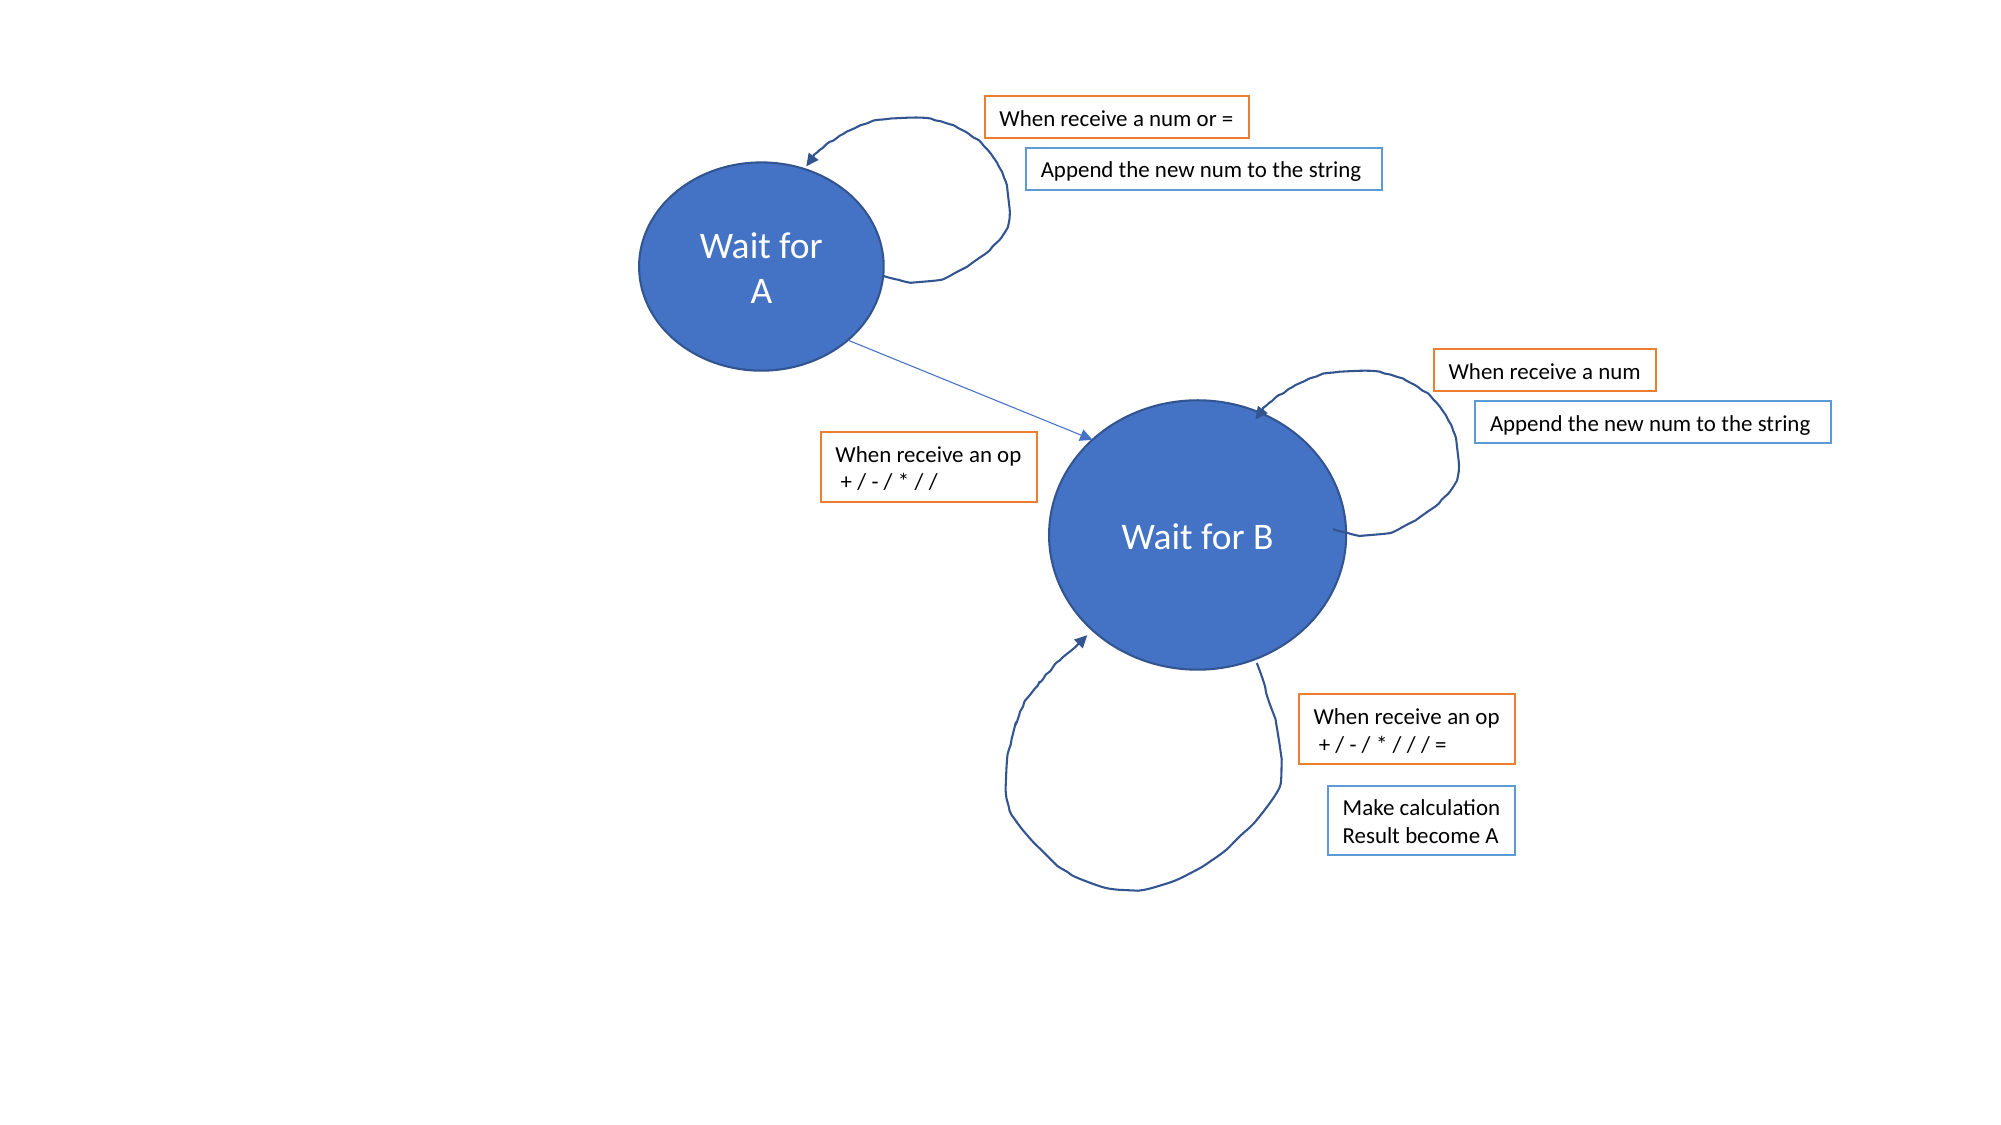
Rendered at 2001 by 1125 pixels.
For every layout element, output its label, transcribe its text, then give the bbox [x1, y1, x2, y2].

text_box [806, 116, 1011, 284]
text_box [1004, 635, 1283, 892]
text_box [1255, 369, 1461, 538]
text_box Wait for A [638, 161, 884, 372]
text_box Wait for B [1048, 399, 1348, 662]
text_box When receive an op + / - / * / / / = [1298, 693, 1516, 765]
text_box When receive a num [1433, 348, 1657, 392]
text_box When receive a num or = [984, 95, 1250, 139]
text_box Append the new num to the string [1025, 147, 1383, 191]
text_box Append the new num to the string [1474, 400, 1832, 444]
text_box Make calculation Result become A [1327, 785, 1516, 856]
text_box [847, 340, 1093, 440]
text_box When receive an op + / - / * / / [820, 431, 1038, 503]
